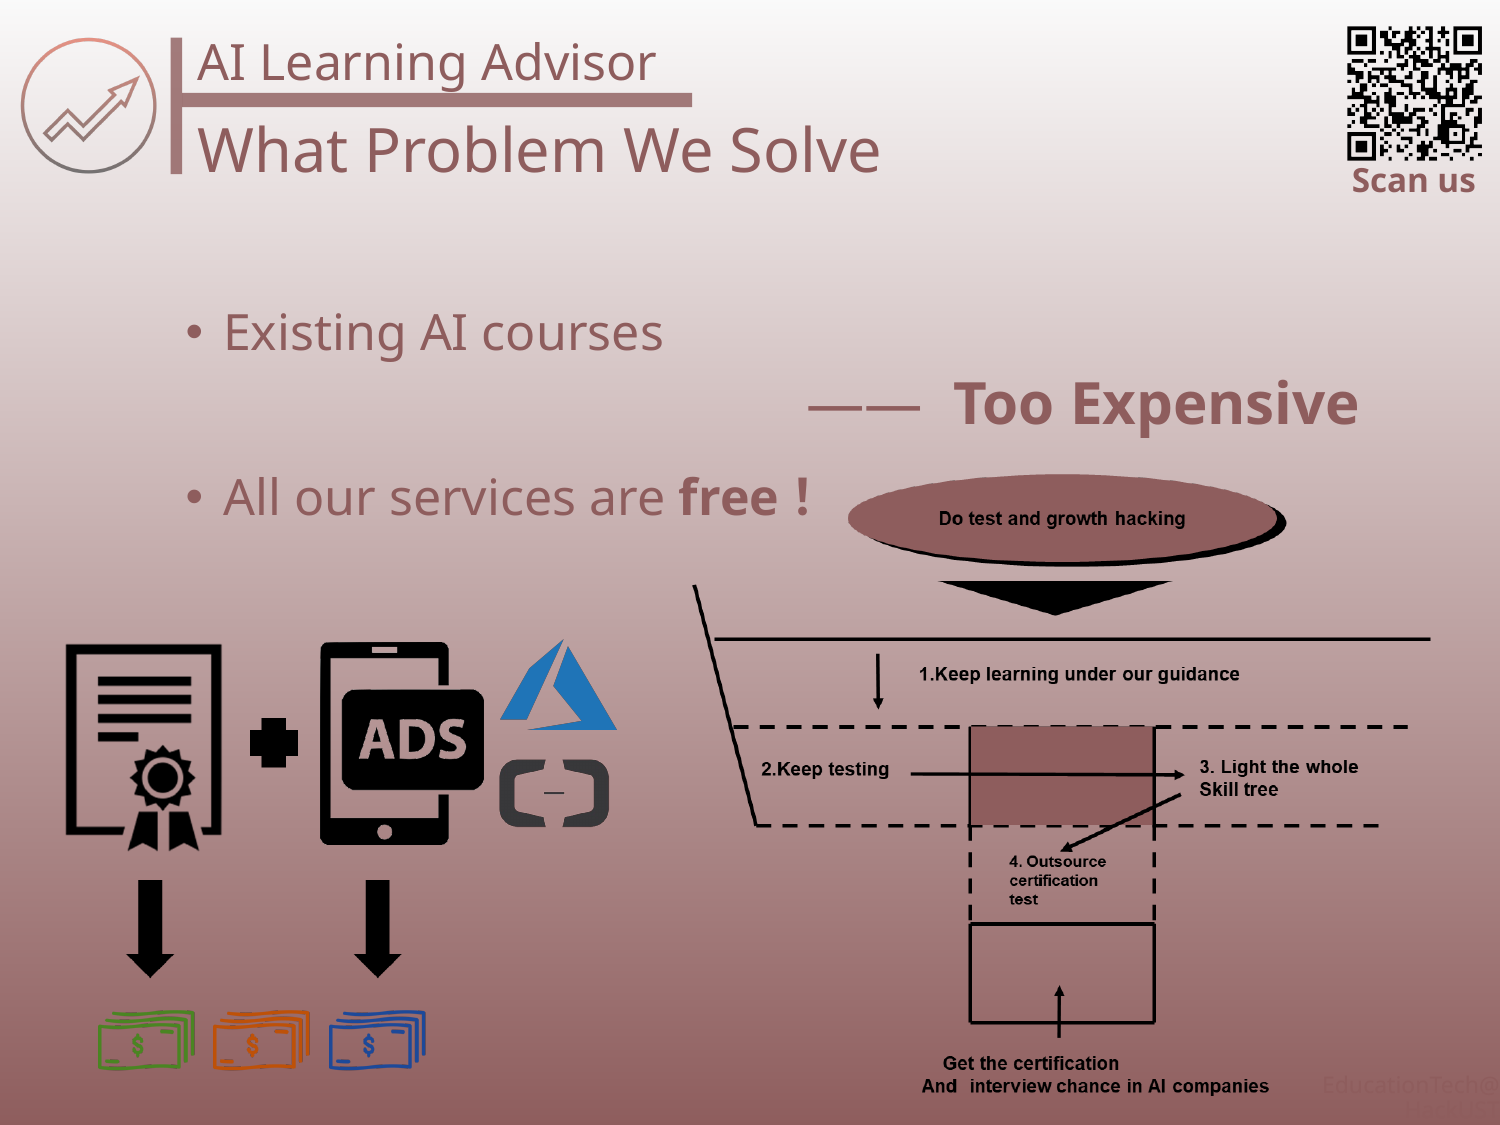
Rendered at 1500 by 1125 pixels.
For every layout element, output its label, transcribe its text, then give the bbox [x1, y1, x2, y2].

text_box AI Learning Advisor [182, 27, 751, 102]
picture [37, 639, 617, 1088]
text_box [170, 37, 693, 175]
title What Problem We Solve [182, 111, 1477, 194]
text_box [170, 299, 1376, 465]
picture [692, 474, 1432, 1108]
picture [20, 37, 157, 174]
picture [1312, 13, 1500, 176]
text_box All our services are free！ [170, 464, 1399, 618]
